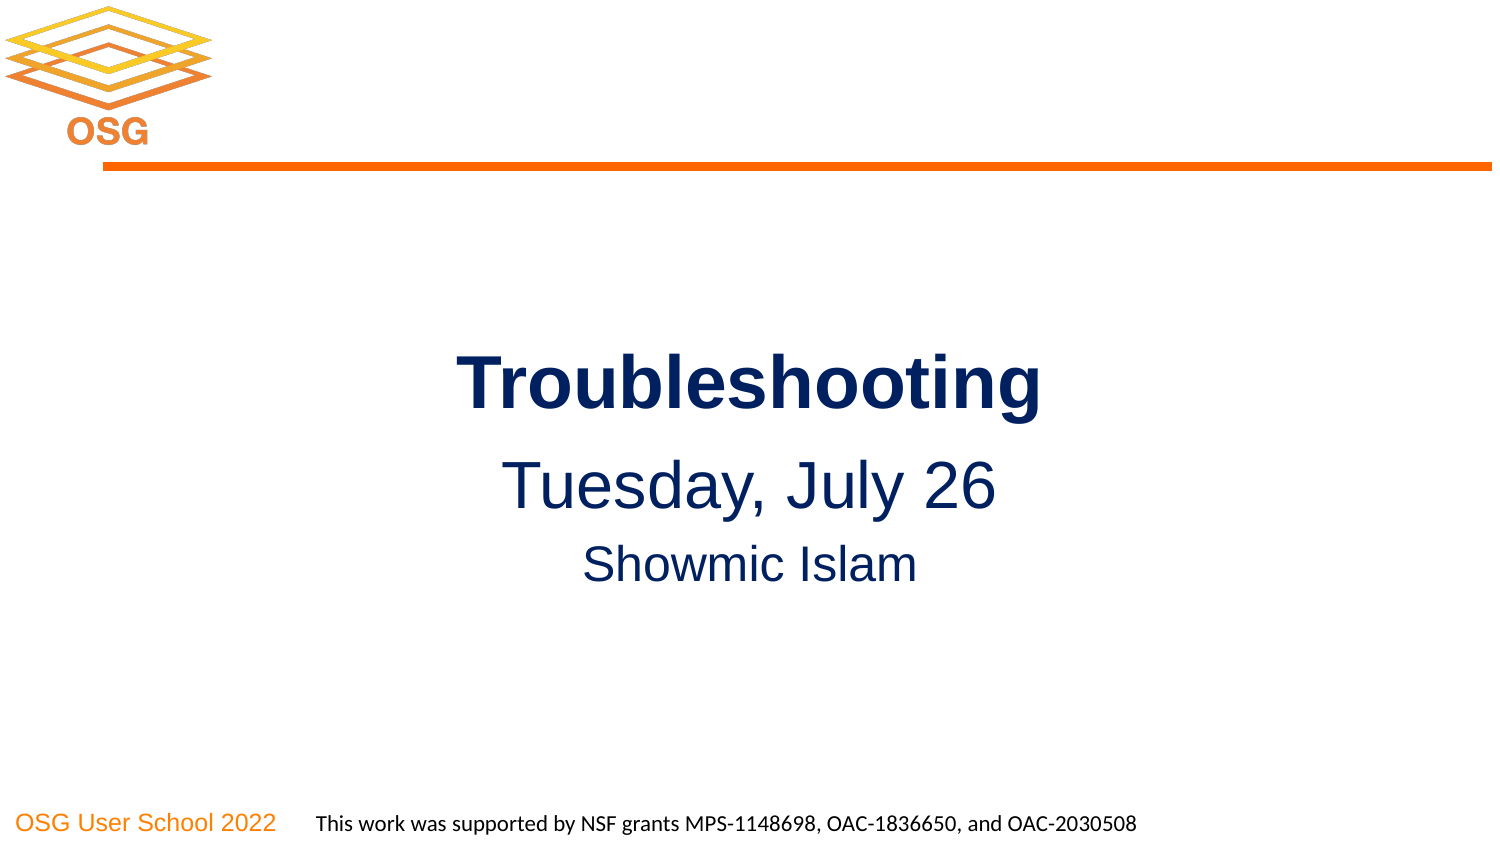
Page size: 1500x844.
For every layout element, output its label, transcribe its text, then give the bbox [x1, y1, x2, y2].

subtitle Tuesday, July 26 Showmic Islam [187, 443, 1313, 647]
title Troubleshooting [187, 138, 1313, 432]
picture [5, 6, 212, 145]
text_box This work was supported by NSF grants MPS-1148698, OAC-1836650, and OAC-2030508 [301, 800, 1154, 844]
